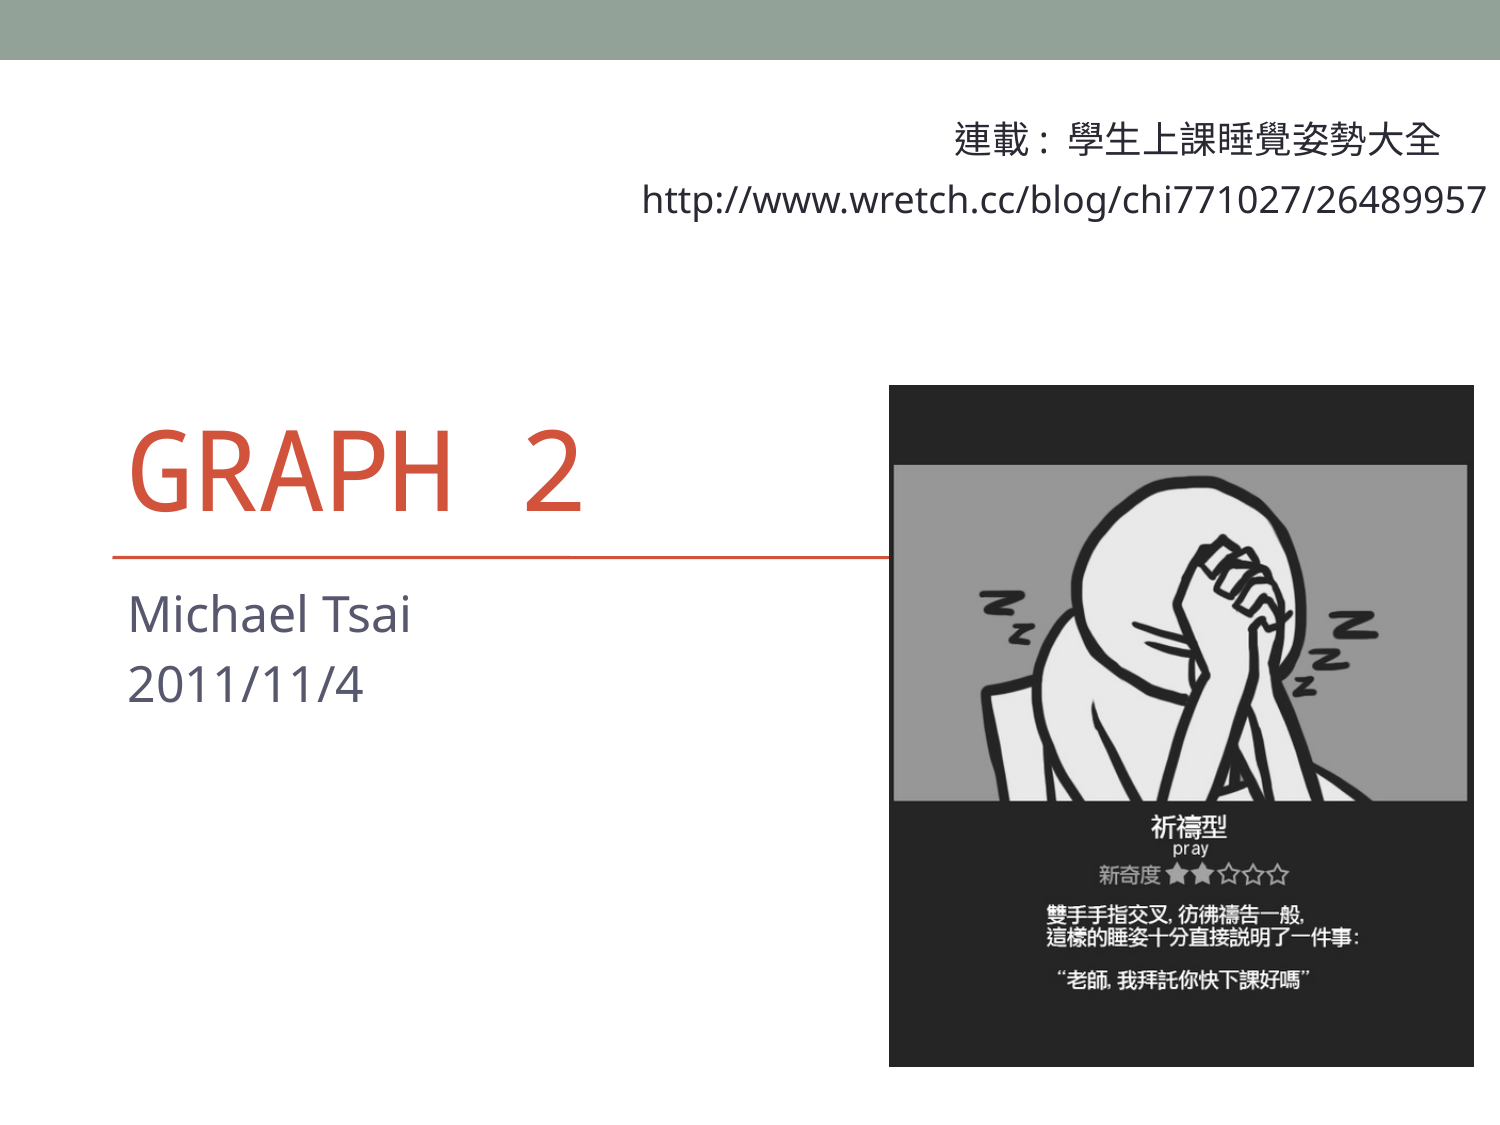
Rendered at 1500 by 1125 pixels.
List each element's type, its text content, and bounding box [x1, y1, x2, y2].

title Graph 2 [112, 224, 1400, 542]
text_box http://www.wretch.cc/blog/chi771027/26489957 [626, 169, 1500, 229]
picture [888, 385, 1474, 1067]
text_box 連載: 學生上課睡覺姿勢大全 [940, 108, 1458, 169]
subtitle Michael Tsai 2011/11/4 [112, 575, 886, 863]
